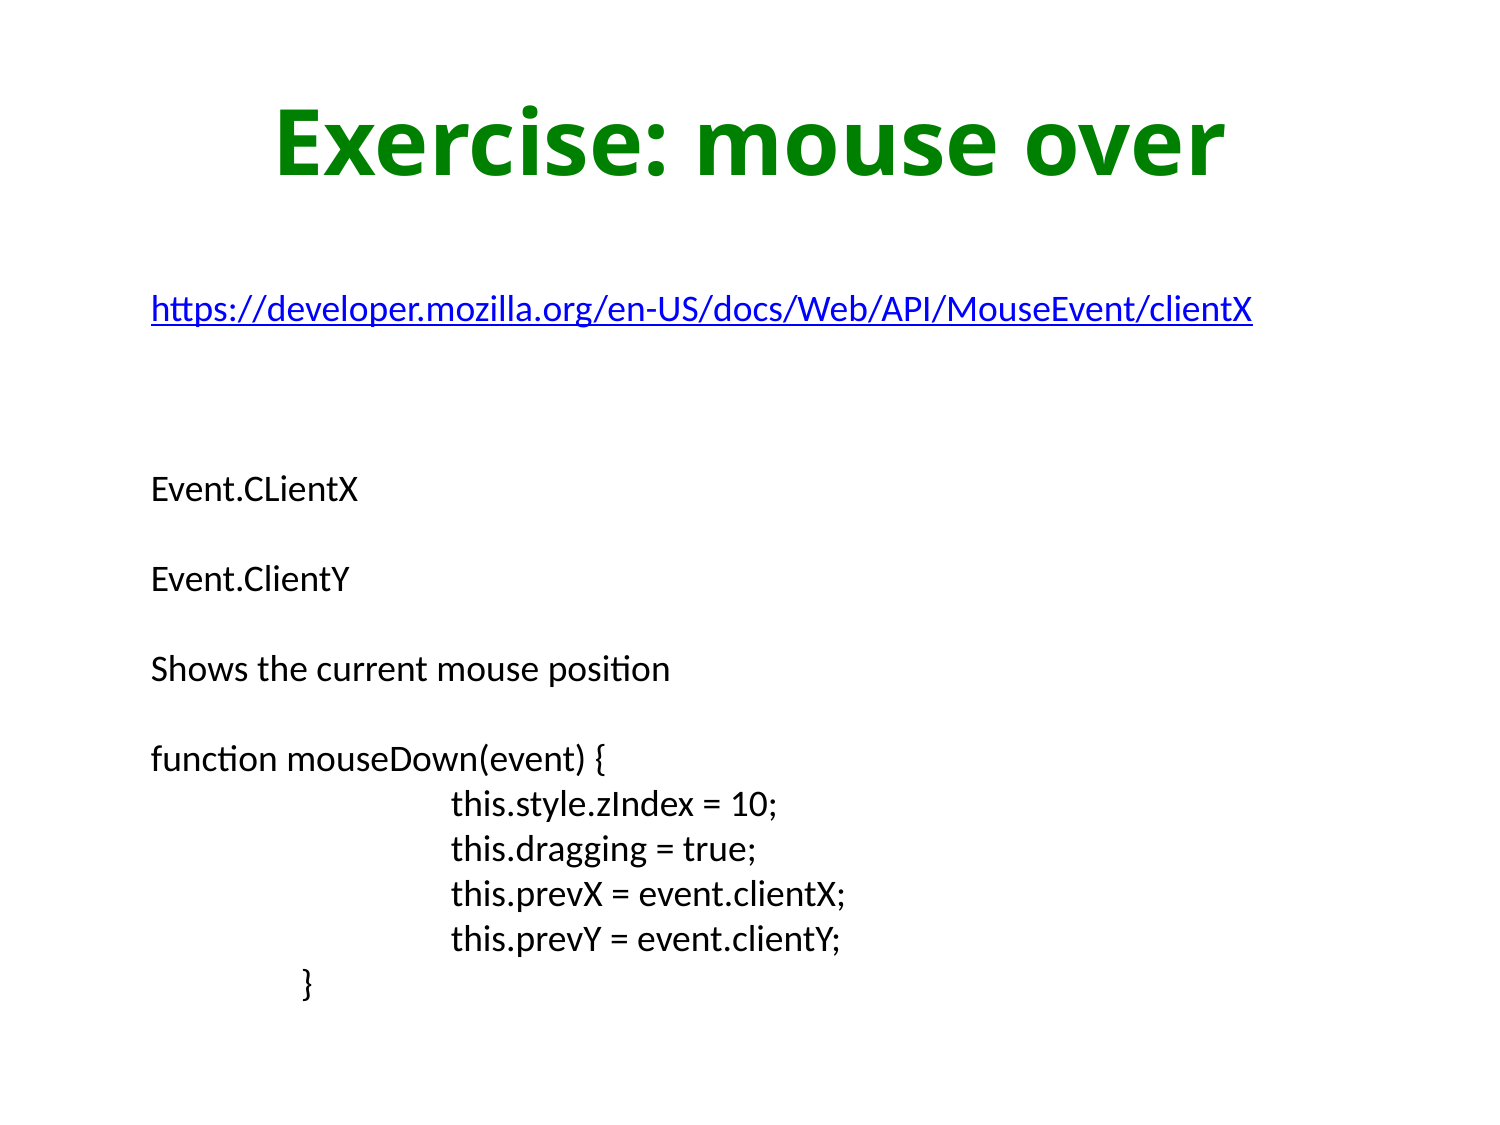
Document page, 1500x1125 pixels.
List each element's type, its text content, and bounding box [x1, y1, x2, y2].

title Exercise: mouse over [75, 45, 1425, 233]
text_box https://developer.mozilla.org/en-US/docs/Web/API/MouseEvent/clientX Event.CLientX Event.ClientY Shows the current mouse position function mouseDown(event) { this.style.zIndex = 10; this.dragging = true; this.prevX = event.clientX; this.prevY = event.clientY; } [136, 276, 1375, 1056]
